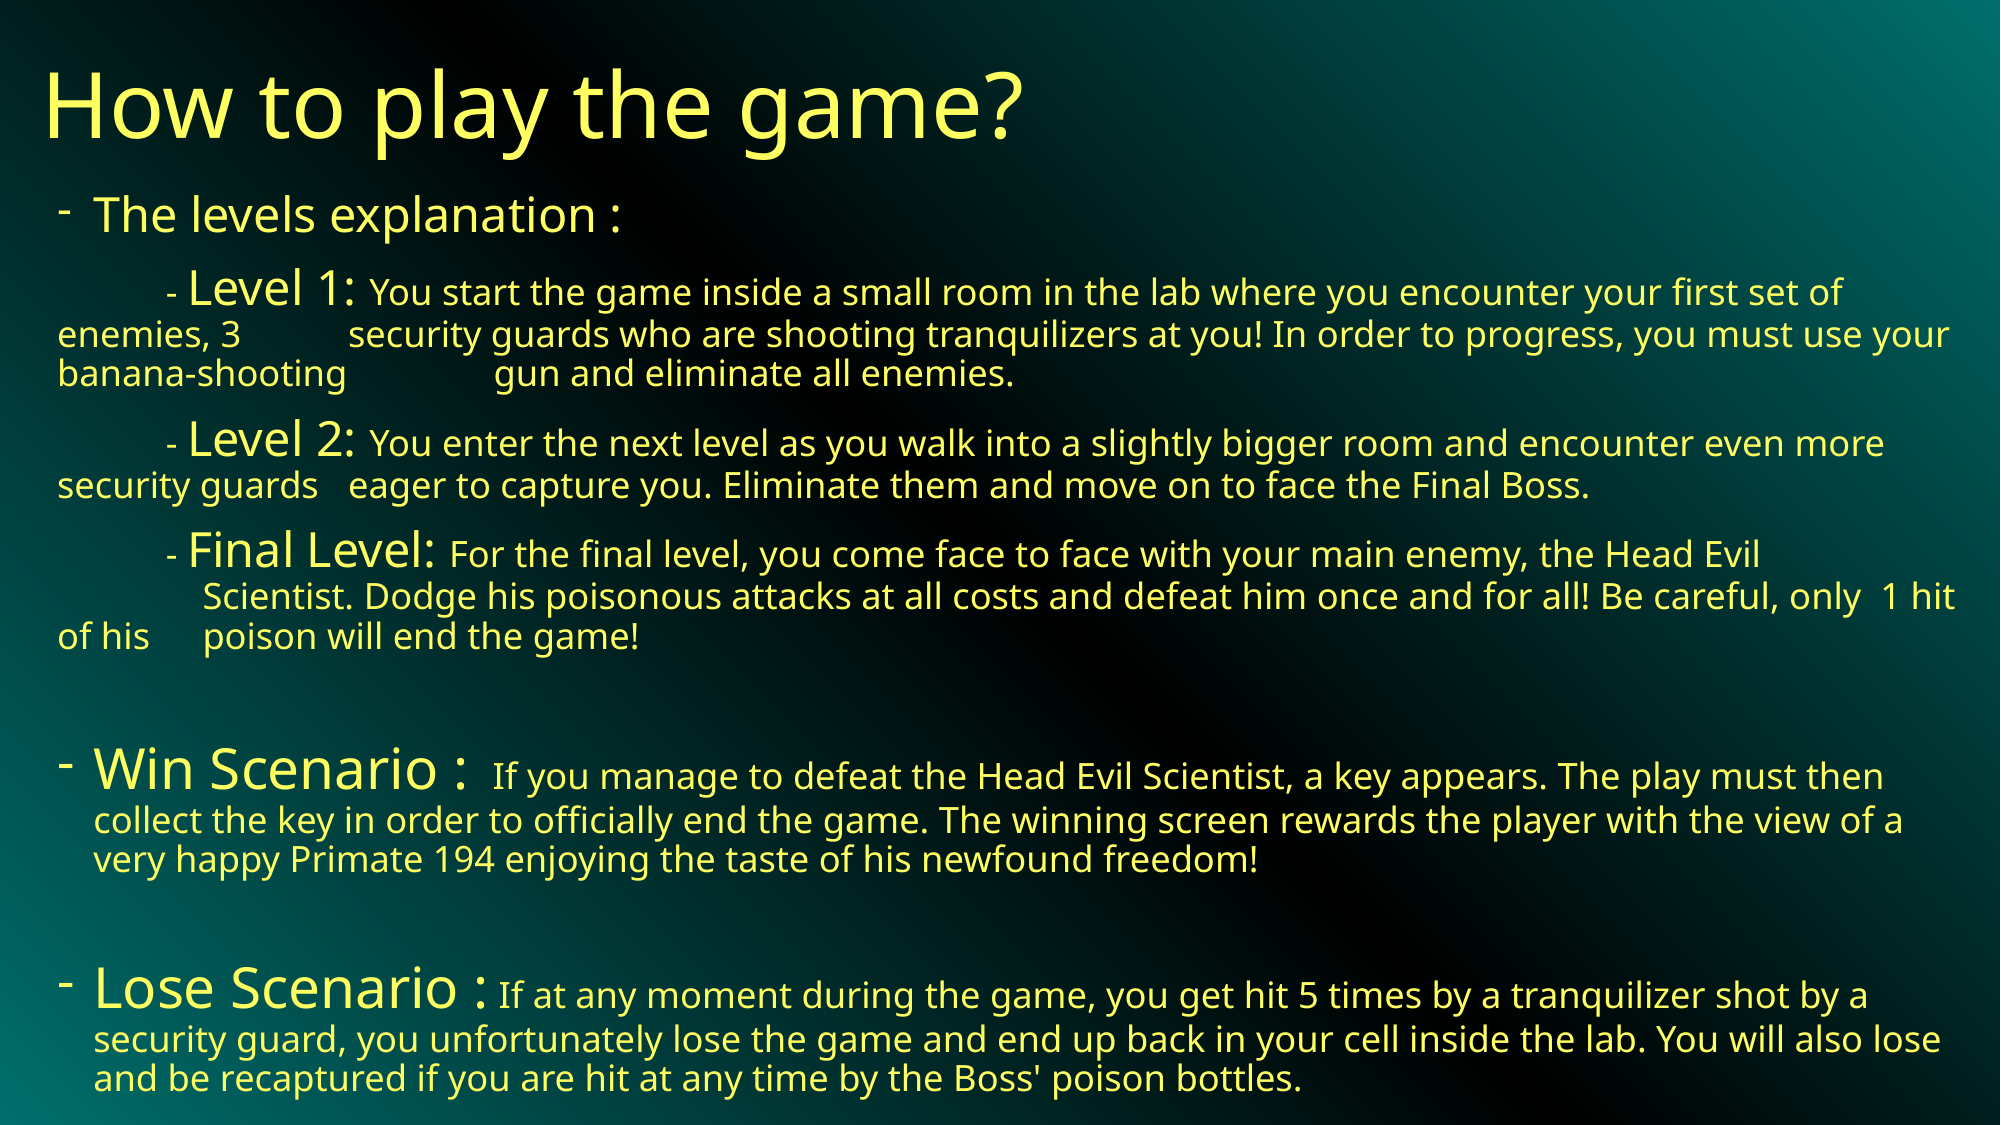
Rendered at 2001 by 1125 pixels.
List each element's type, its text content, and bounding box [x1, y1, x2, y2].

title How to play the game? [26, 0, 1752, 218]
list The levels explanation : - Level 1: You start the game inside a small room in the lab where you encounter your first set of enemies, 3 security guards who are shooting tranquilizers at you! In order to progress, you must use your banana-shooting gun and eliminate all enemies. - Level 2: You enter the next level as you walk into a slightly bigger room and encounter even more security guards eager to capture you. Eliminate them and move on to face the Final Boss. - Final Level: For the final level, you come face to face with your main enemy, the Head Evil Scientist. Dodge his poisonous attacks at all costs and defeat him once and for all! Be careful, only 1 hit of his poison will end the game! Win Scenario : If you manage to defeat the Head Evil Scientist, a key appears. The play must then collect the key in order to officially end the game. The winning screen rewards the player with the view of a very happy Primate 194 enjoying the taste of his newfound freedom! Lose Scenario : If at any moment during the game, you get hit 5 times by a tranquilizer shot by a security guard, you unfortunately lose the game and end up back in your cell inside the lab. You will also lose and be recaptured if you are hit at any time by the Boss' poison bottles. [42, 183, 1974, 1114]
text_box [0, 0, 2000, 1125]
